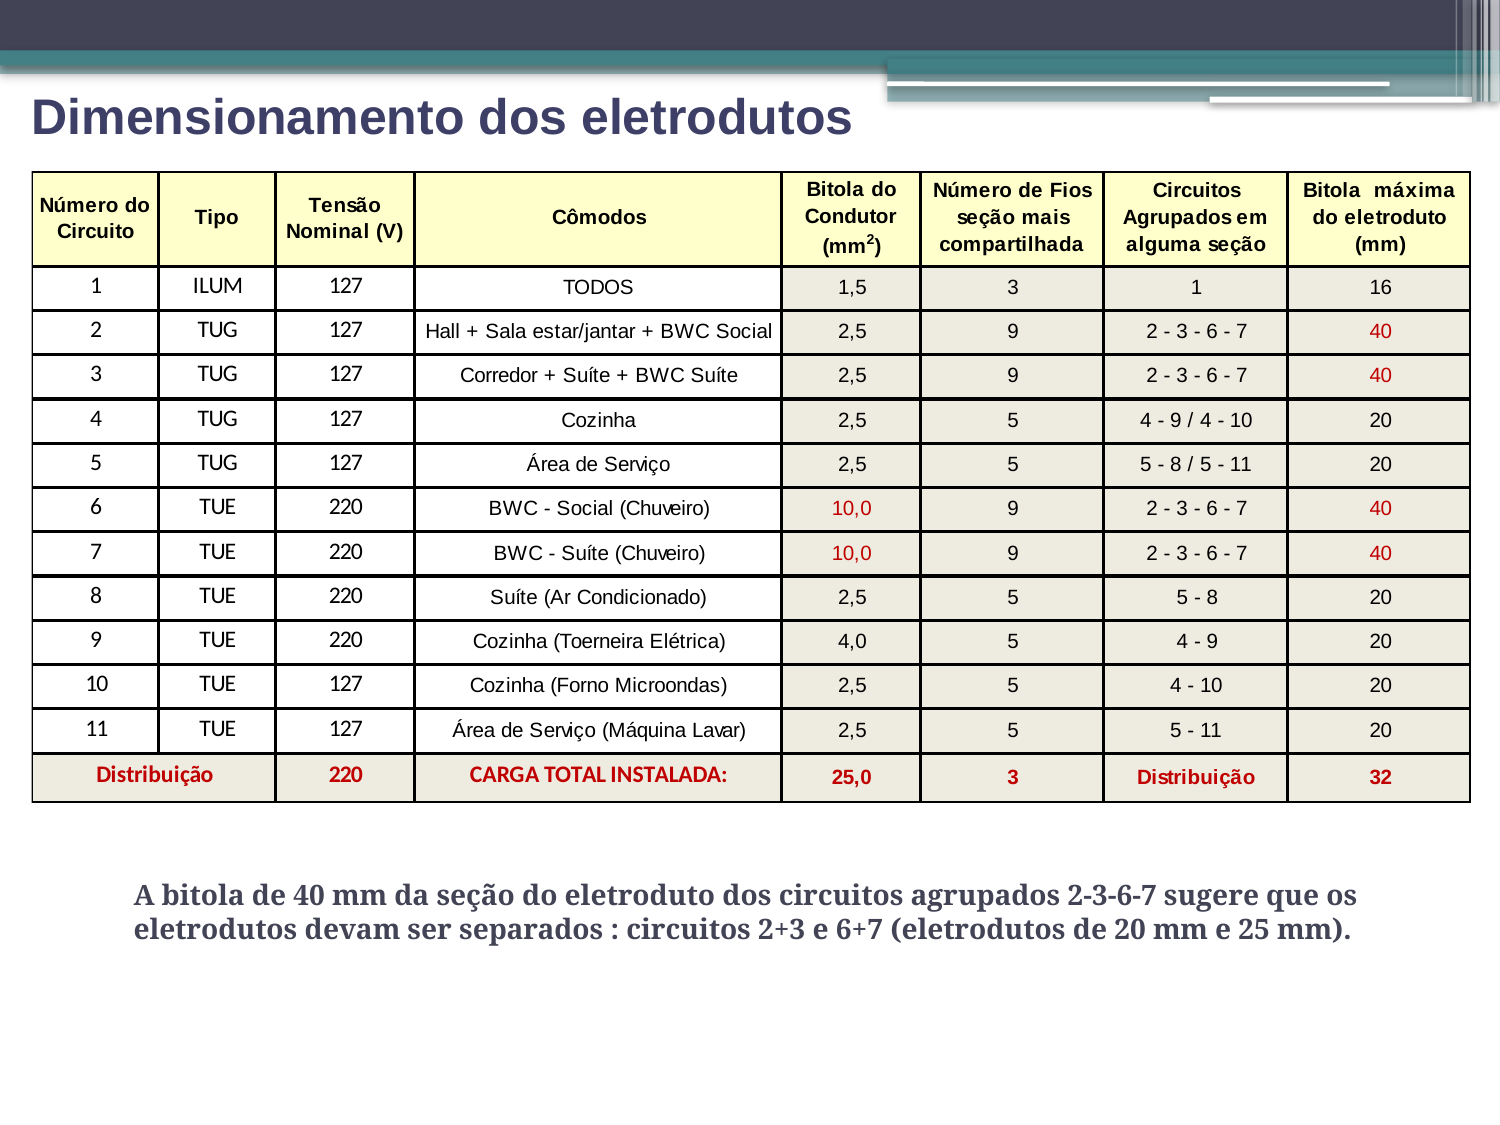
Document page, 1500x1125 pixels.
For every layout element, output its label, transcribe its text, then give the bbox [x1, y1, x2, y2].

text_box Dimensionamento dos eletrodutos [16, 76, 886, 152]
text_box A bitola de 40 mm da seção do eletroduto dos circuitos agrupados 2-3-6-7 sugere que os eletrodutos devam ser separados : circuitos 2+3 e 6+7 (eletrodutos de 20 mm e 25 mm). [118, 870, 1382, 953]
picture [31, 171, 1473, 805]
